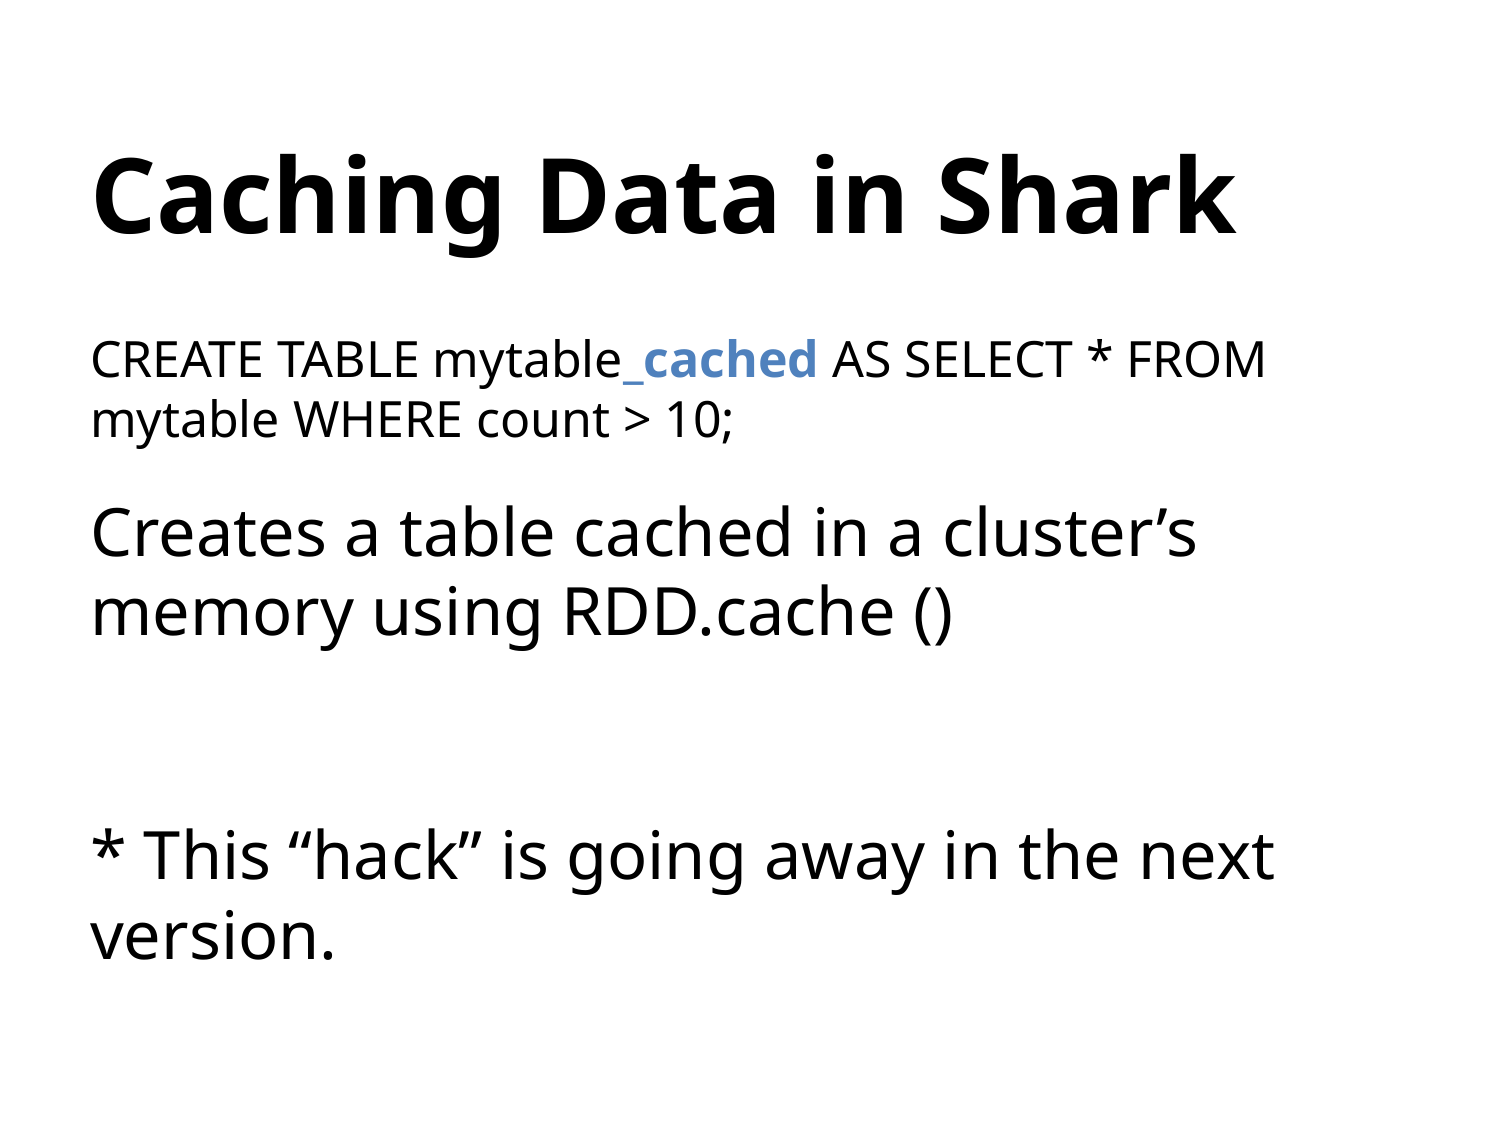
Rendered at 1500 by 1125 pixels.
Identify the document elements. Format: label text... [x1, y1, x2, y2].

text_box [872, 204, 903, 280]
title Caching Data in Shark [74, 97, 1426, 286]
list CREATE TABLE mytable_cached AS SELECT * FROM mytable WHERE count > 10; Creates a table cached in a cluster’s memory using RDD.cache () * This “hack” is going away in the next version. [74, 319, 1426, 1013]
